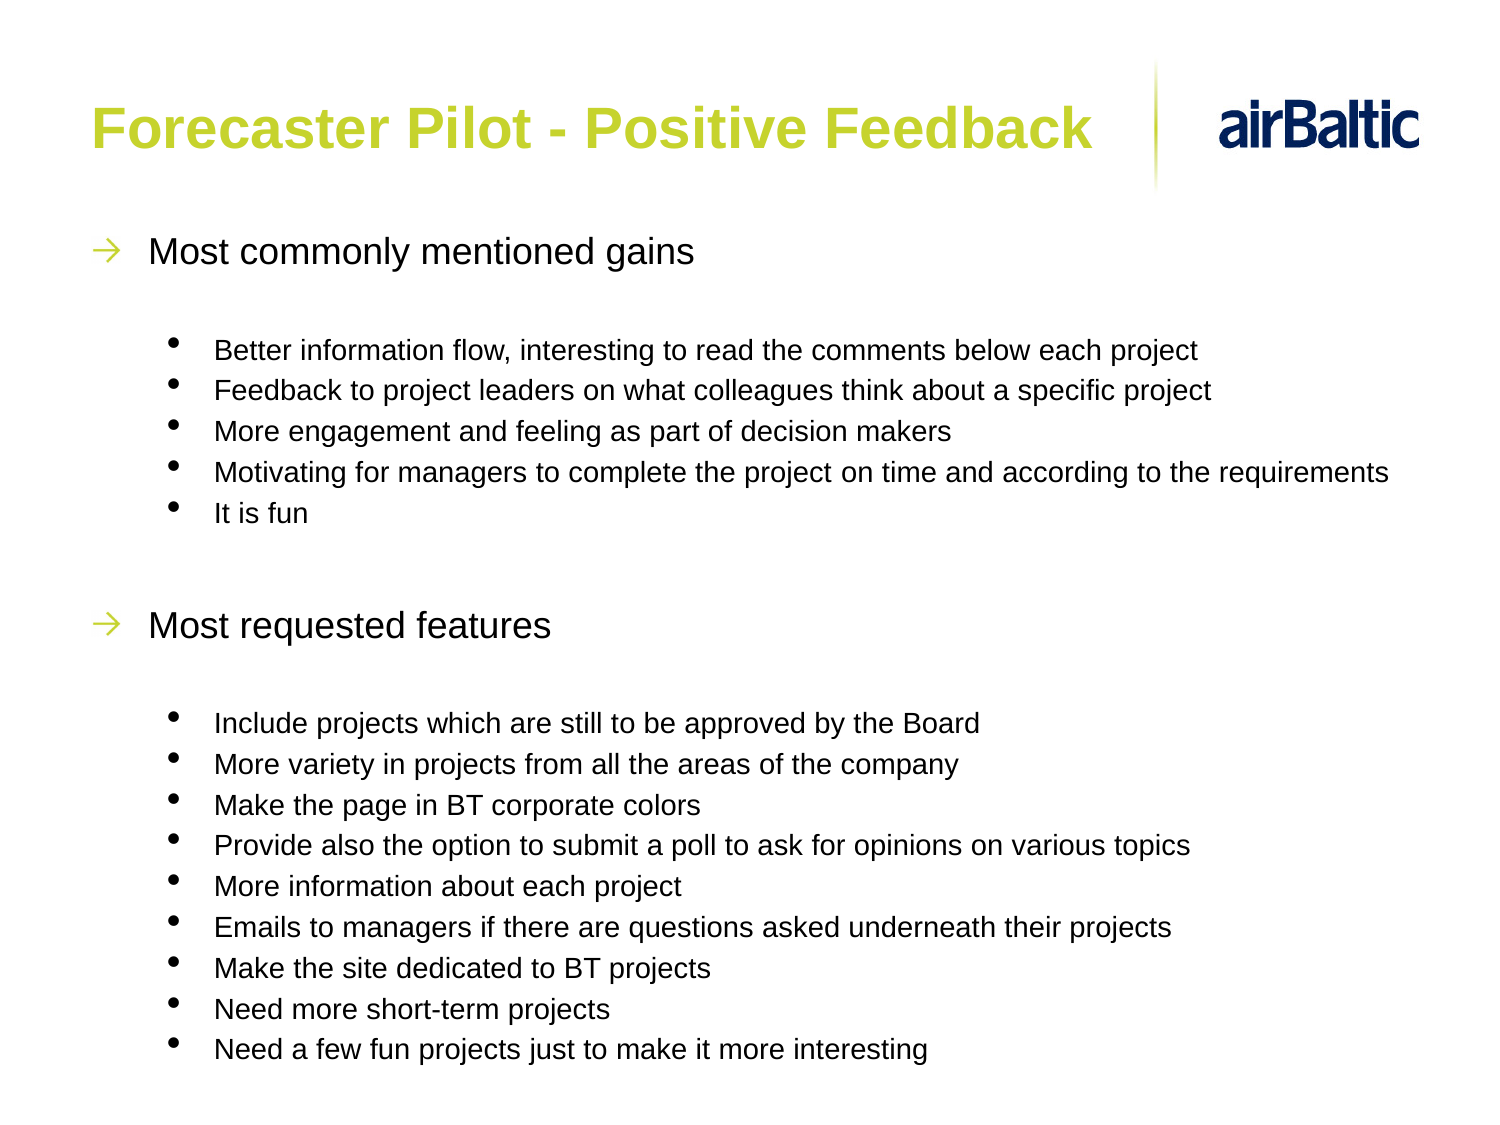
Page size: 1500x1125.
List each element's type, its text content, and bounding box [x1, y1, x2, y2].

picture [91, 610, 121, 637]
picture [91, 236, 121, 264]
title Forecaster Pilot - Positive Feedback [76, 31, 1152, 219]
list Most commonly mentioned gains Better information flow, interesting to read the comments below each project Feedback to project leaders on what colleagues think about a specific project More engagement and feeling as part of decision makers Motivating for managers to complete the project on time and according to the requirements It is fun Most requested features Include projects which are still to be approved by the Board More variety in projects from all the areas of the company Make the page in BT corporate colors Provide also the option to submit a poll to ask for opinions on various topics More information about each project Emails to managers if there are questions asked underneath their projects Make the site dedicated to BT projects Need more short-term projects Need a few fun projects just to make it more interesting [76, 219, 1427, 1059]
picture [1152, 40, 1435, 213]
